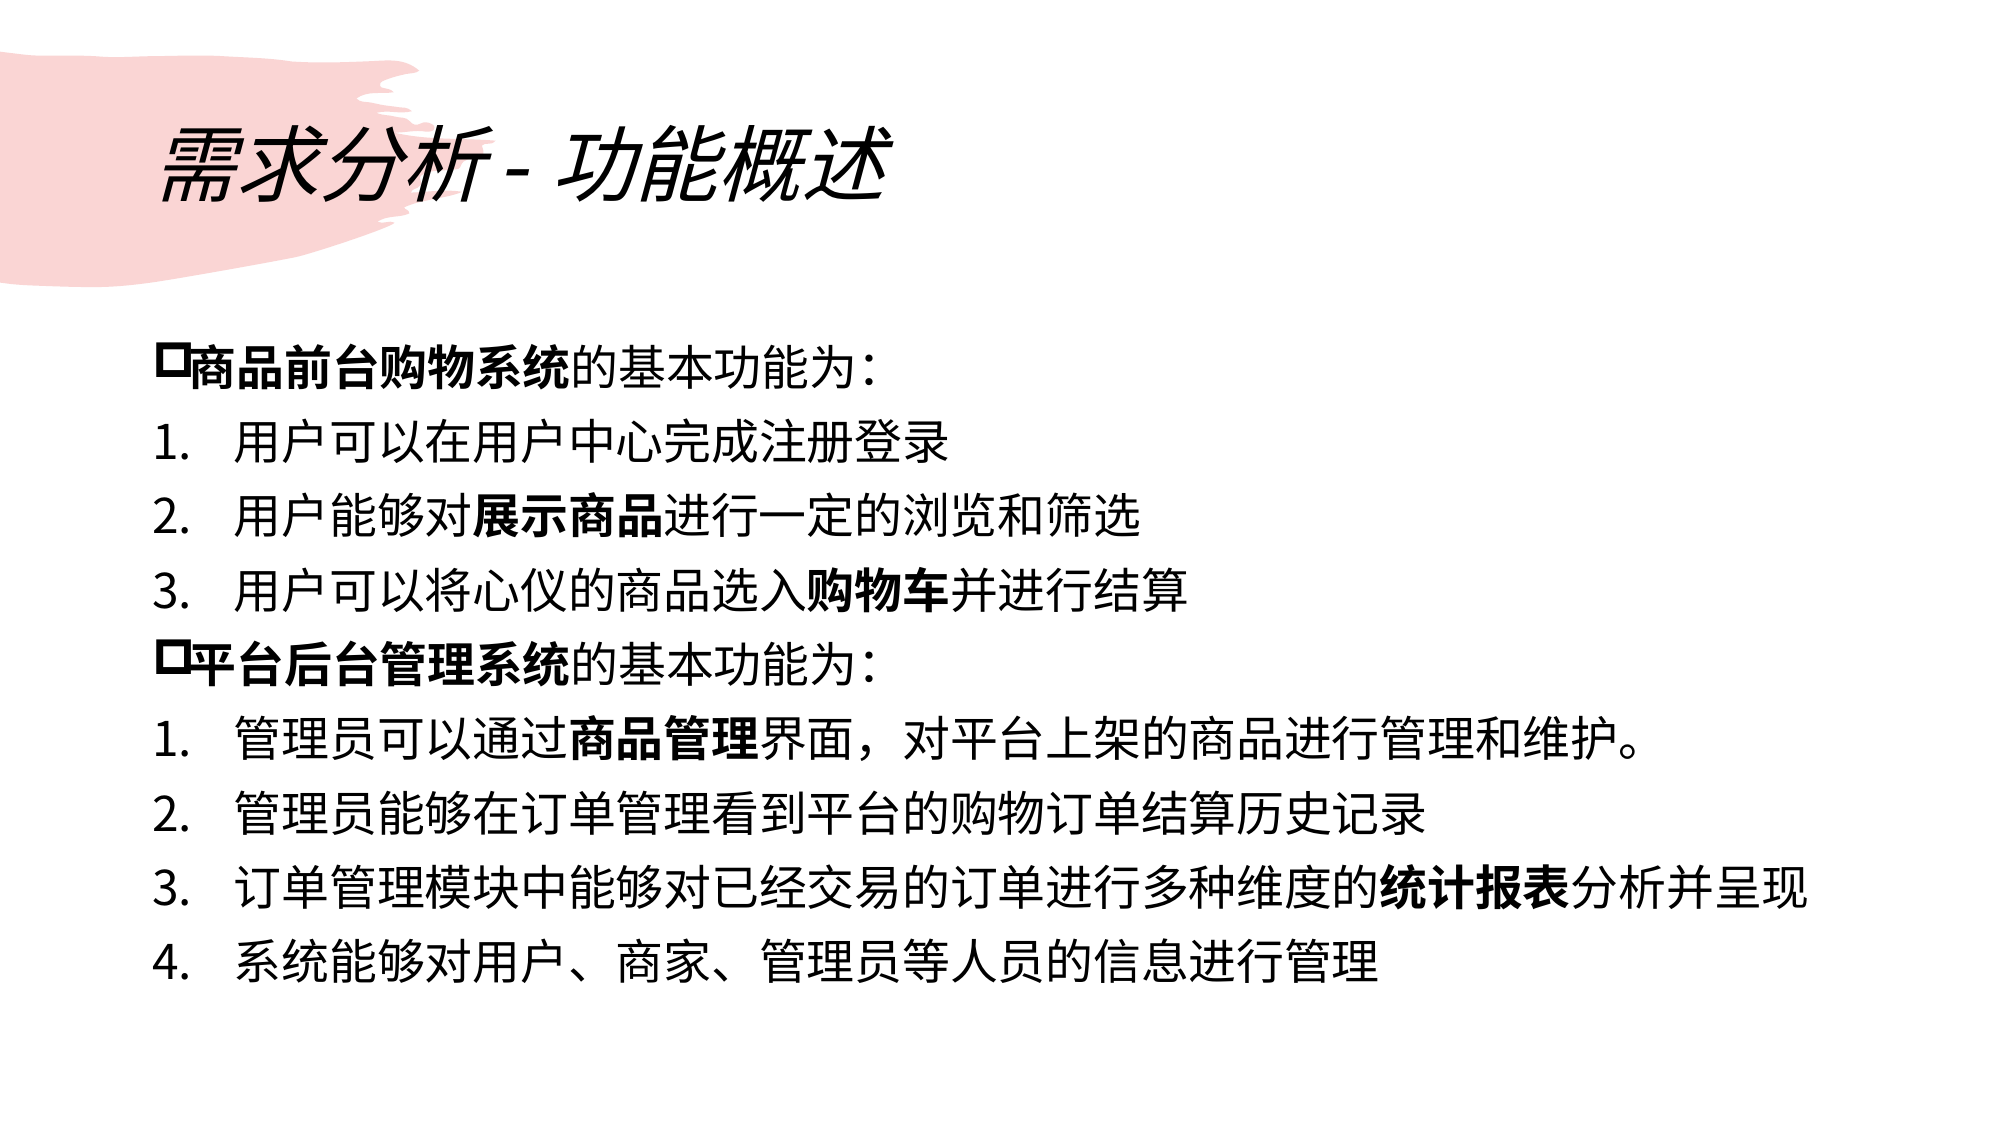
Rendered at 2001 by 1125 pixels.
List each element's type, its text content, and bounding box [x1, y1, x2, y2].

title 需求分析-功能概述 [137, 59, 1863, 278]
list 商品前台购物系统的基本功能为： 用户可以在用户中心完成注册登录 用户能够对展示商品进行一定的浏览和筛选 用户可以将心仪的商品选入购物车并进行结算 平台后台管理系统的基本功能为： 管理员可以通过商品管理界面，对平台上架的商品进行管理和维护。 管理员能够在订单管理看到平台的购物订单结算历史记录 订单管理模块中能够对已经交易的订单进行多种维度的统计报表分析并呈现 系统能够对用户、商家、管理员等人员的信息进行管理 [137, 329, 1863, 1013]
